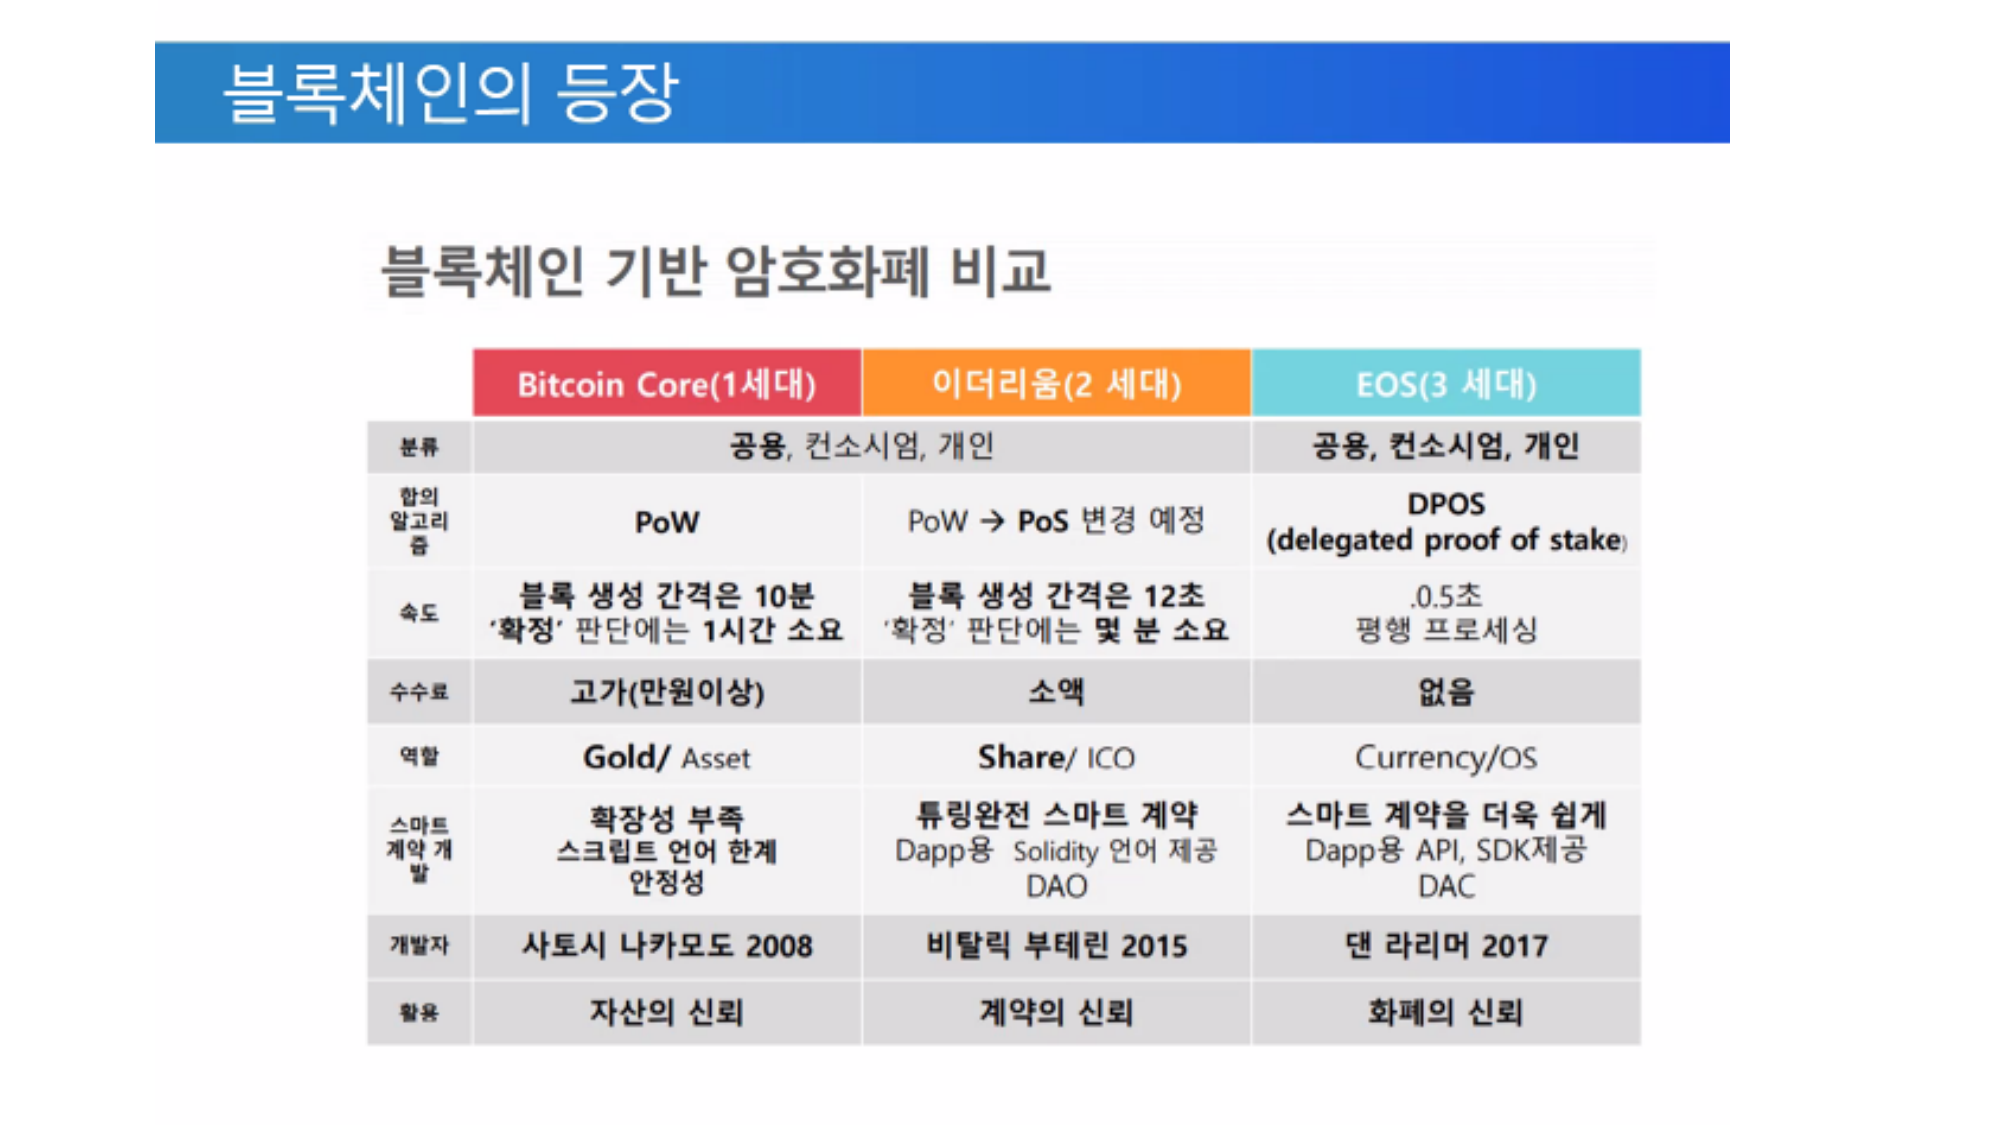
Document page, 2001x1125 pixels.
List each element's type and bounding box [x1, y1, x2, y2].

picture [154, 0, 1730, 1125]
